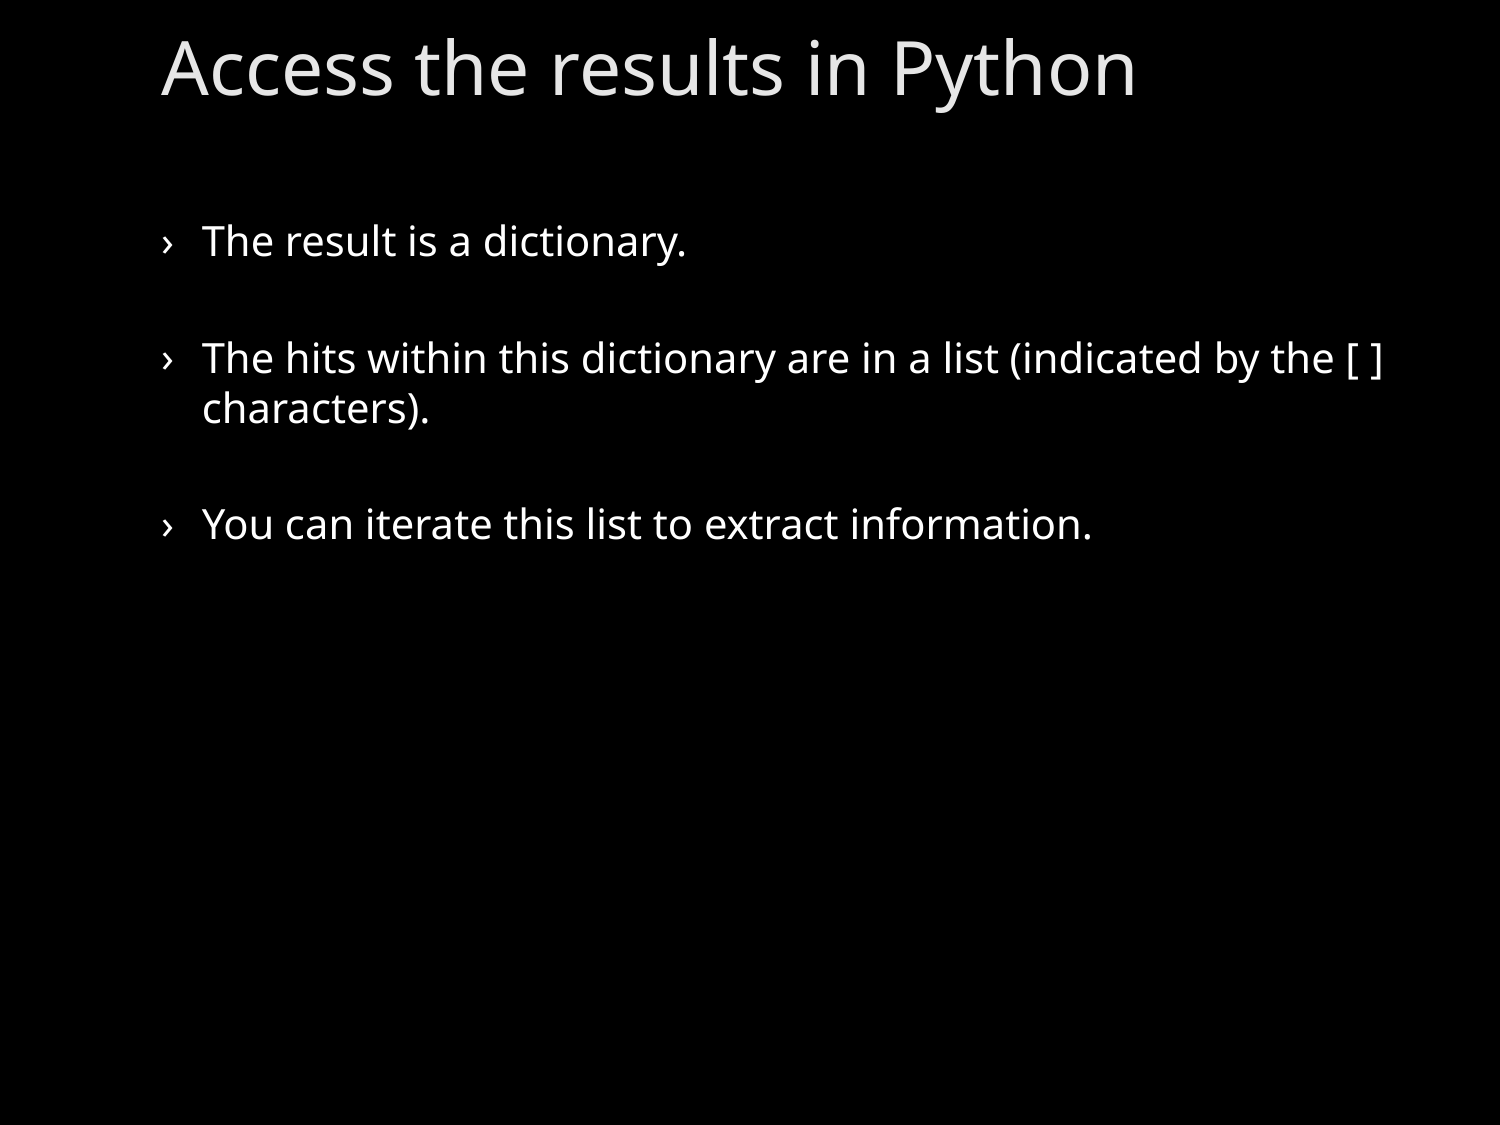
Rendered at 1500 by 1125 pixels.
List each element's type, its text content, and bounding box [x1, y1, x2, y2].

list The result is a dictionary. The hits within this dictionary are in a list (indicated by the [ ] characters). You can iterate this list to extract information. [0, 149, 1500, 1075]
title Access the results in Python [0, 0, 1500, 130]
